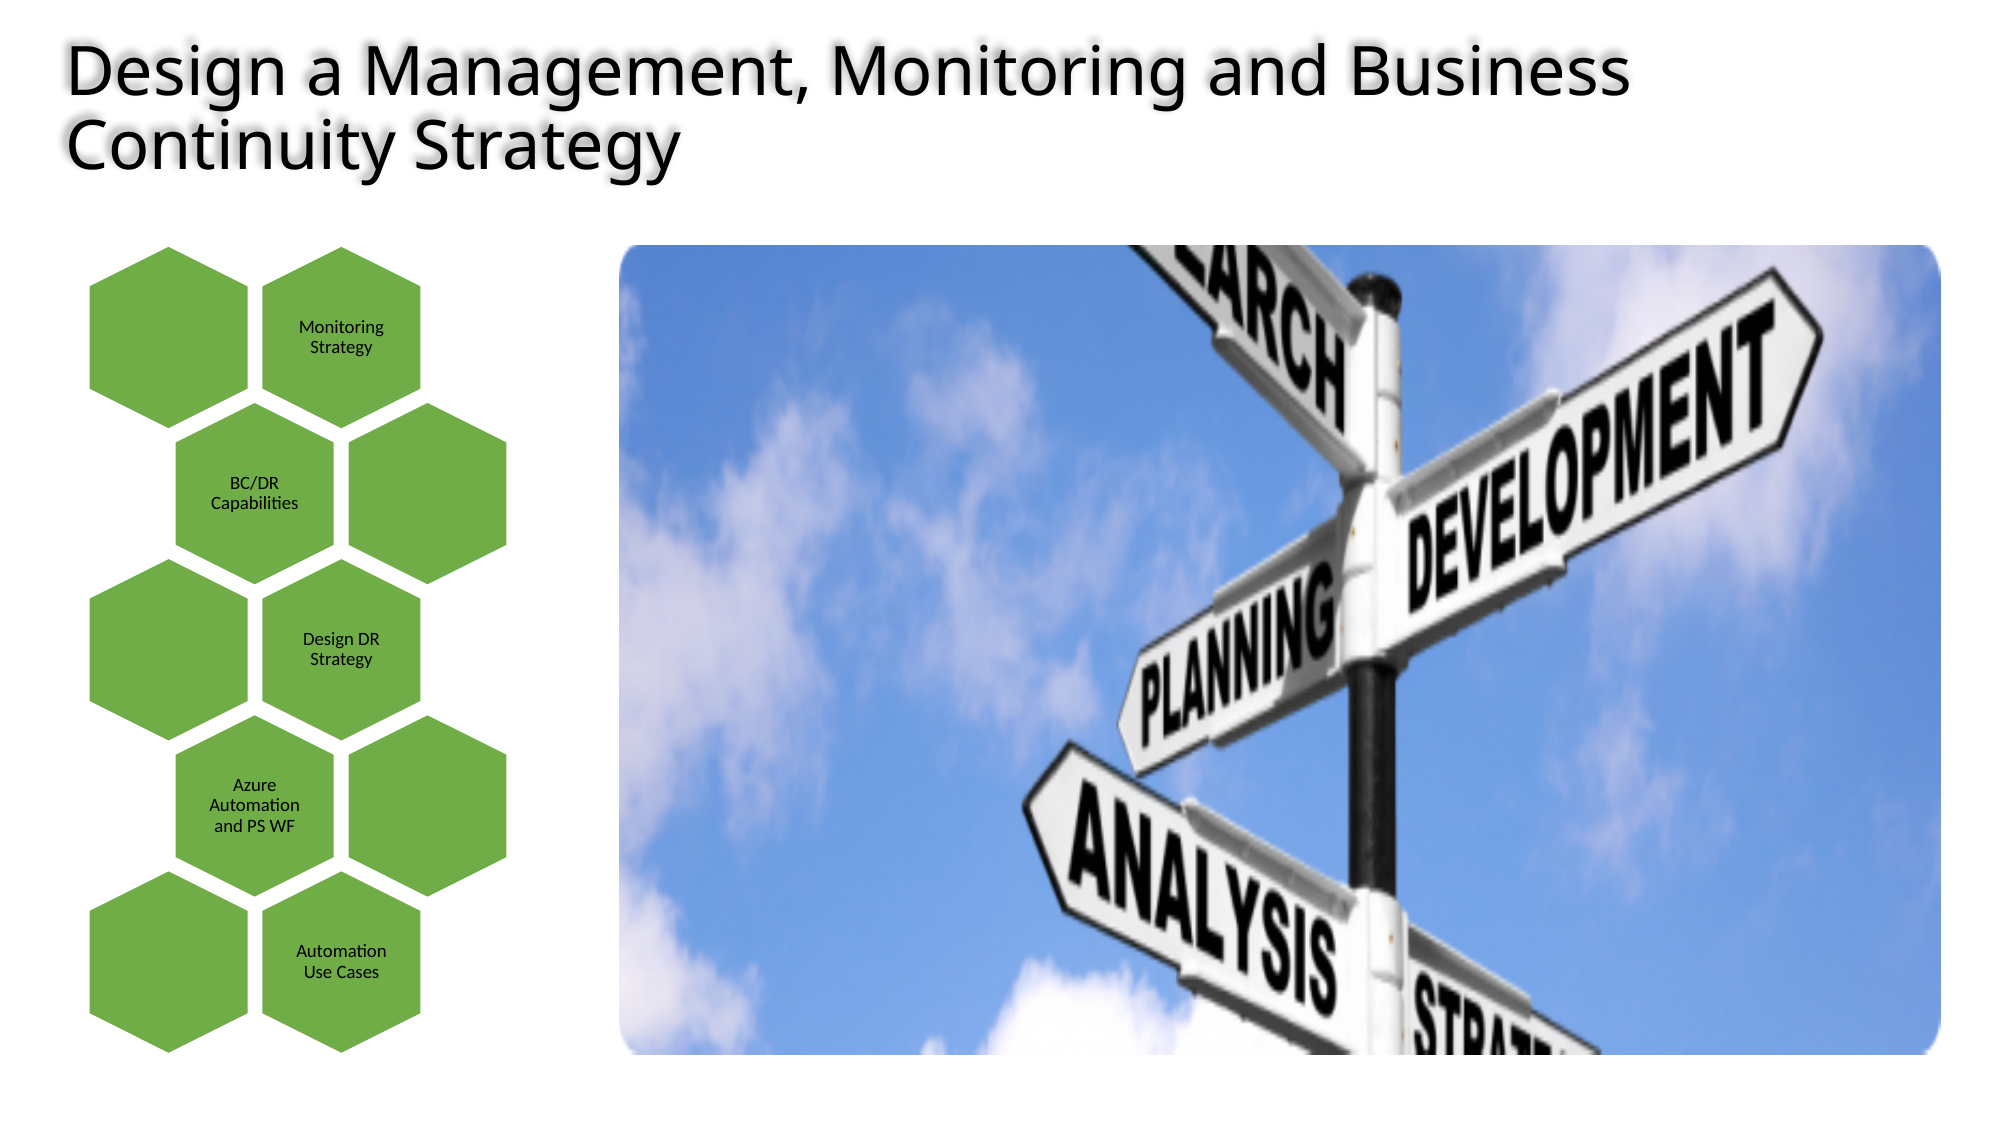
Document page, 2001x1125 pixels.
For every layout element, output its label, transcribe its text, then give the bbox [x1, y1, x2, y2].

picture [619, 245, 1941, 1055]
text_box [0, 245, 619, 1055]
title Design a Management, Monitoring and Business Continuity Strategy [50, 28, 1863, 192]
